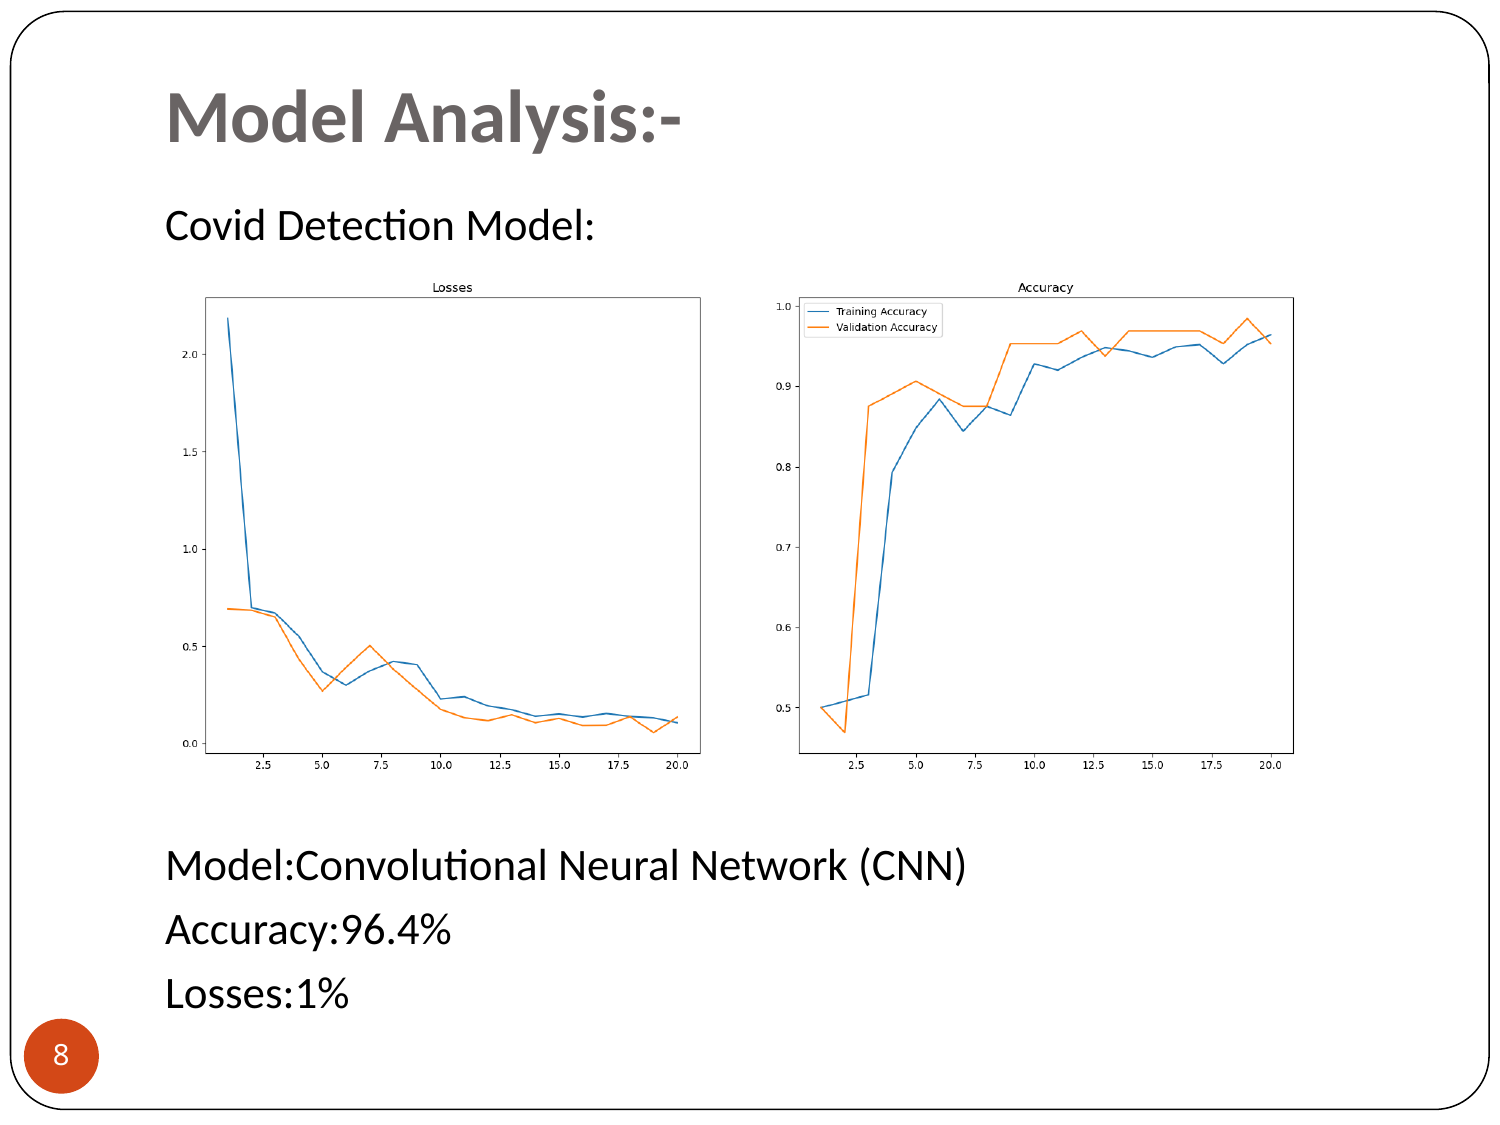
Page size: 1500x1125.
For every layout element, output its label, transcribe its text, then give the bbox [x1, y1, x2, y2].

slide_number ‹#› [23, 1018, 99, 1094]
picture [174, 275, 1301, 779]
title Model Analysis:- [150, 45, 1425, 173]
list Covid Detection Model: Model:Convolutional Neural Network (CNN) Accuracy:96.4% Losses:1% [150, 188, 1425, 1035]
